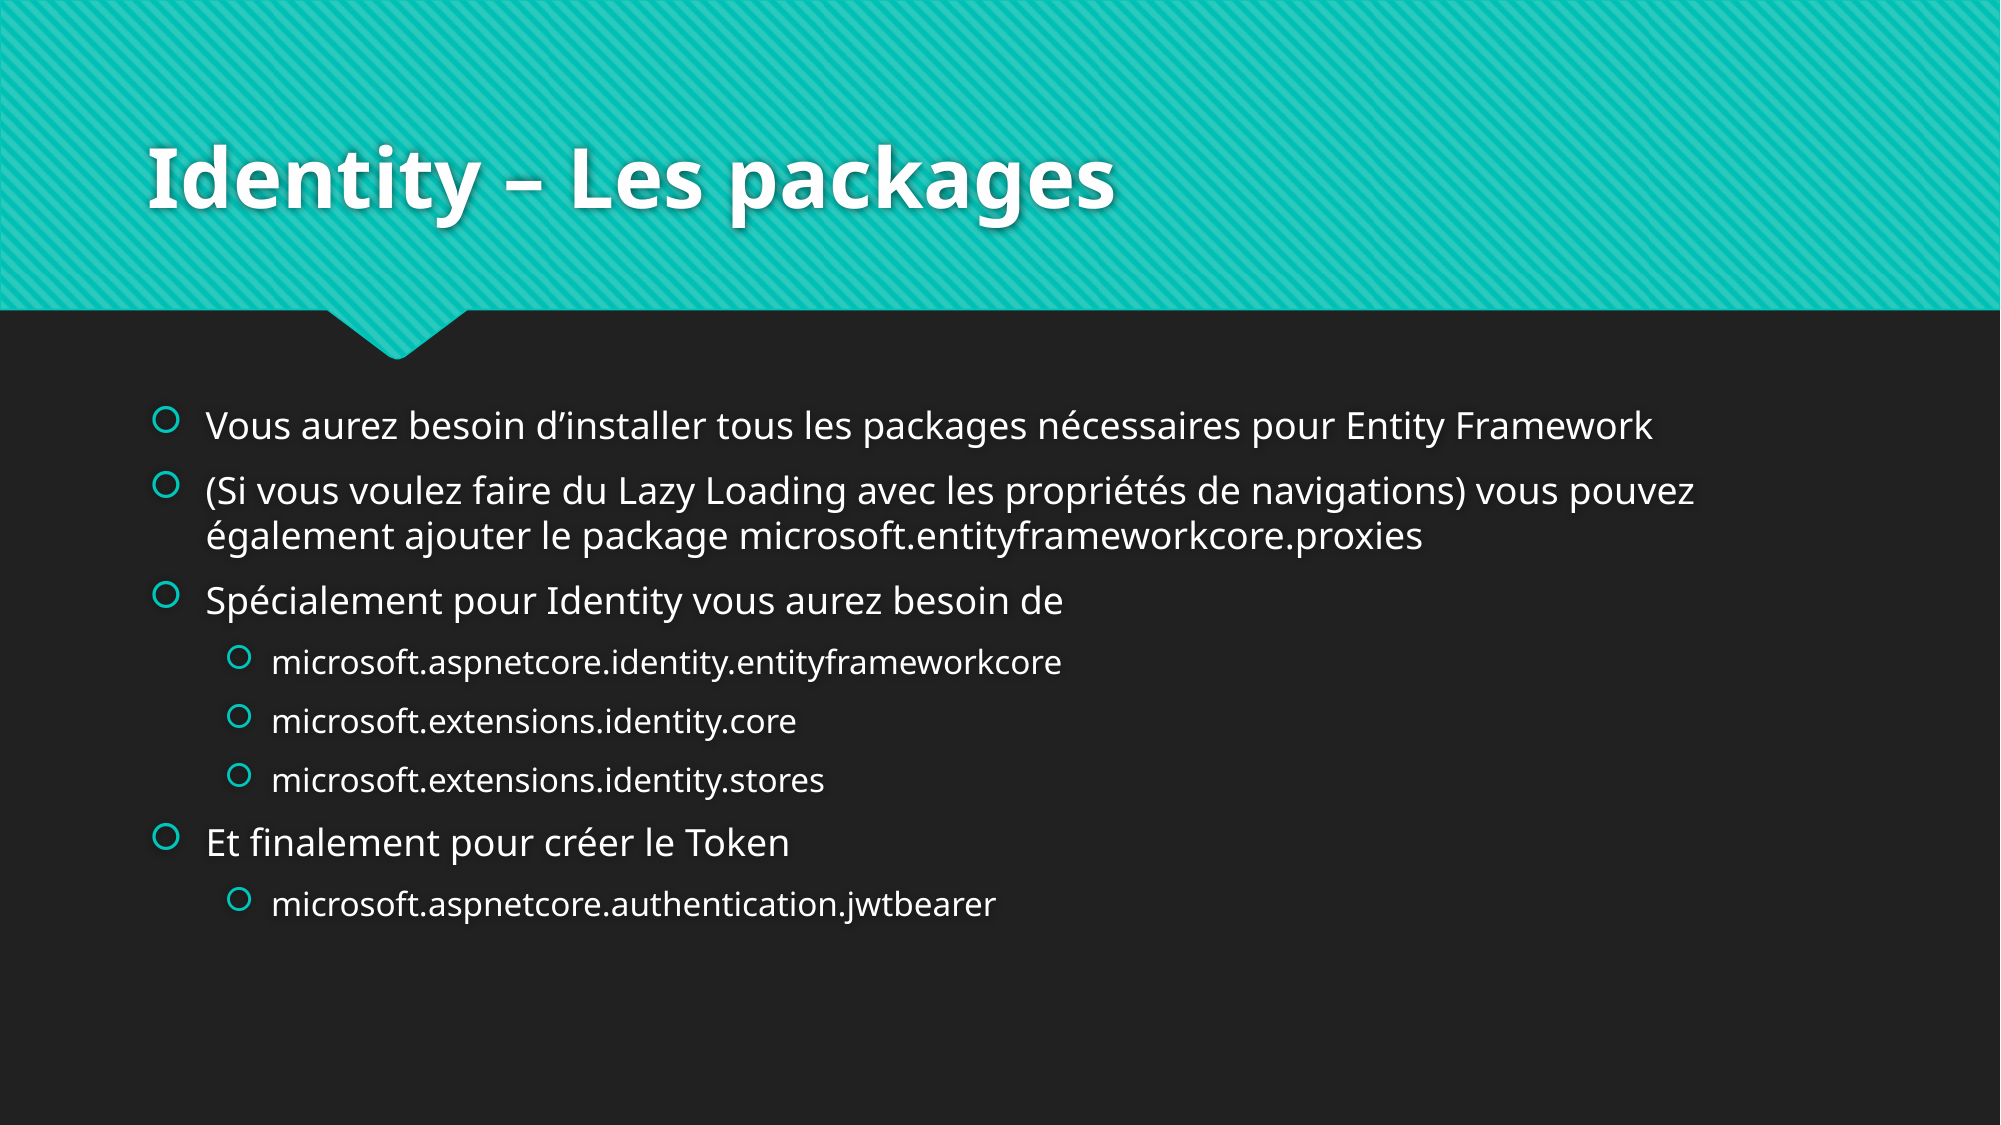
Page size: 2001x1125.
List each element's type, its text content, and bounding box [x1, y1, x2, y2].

title Identity – Les packages [132, 73, 1868, 233]
list Vous aurez besoin d’installer tous les packages nécessaires pour Entity Framework (Si vous voulez faire du Lazy Loading avec les propriétés de navigations) vous pouvez également ajouter le package microsoft.entityframeworkcore.proxies Spécialement pour Identity vous aurez besoin de microsoft.aspnetcore.identity.entityframeworkcore microsoft.extensions.identity.core microsoft.extensions.identity.stores Et finalement pour créer le Token microsoft.aspnetcore.authentication.jwtbearer [134, 364, 1866, 962]
